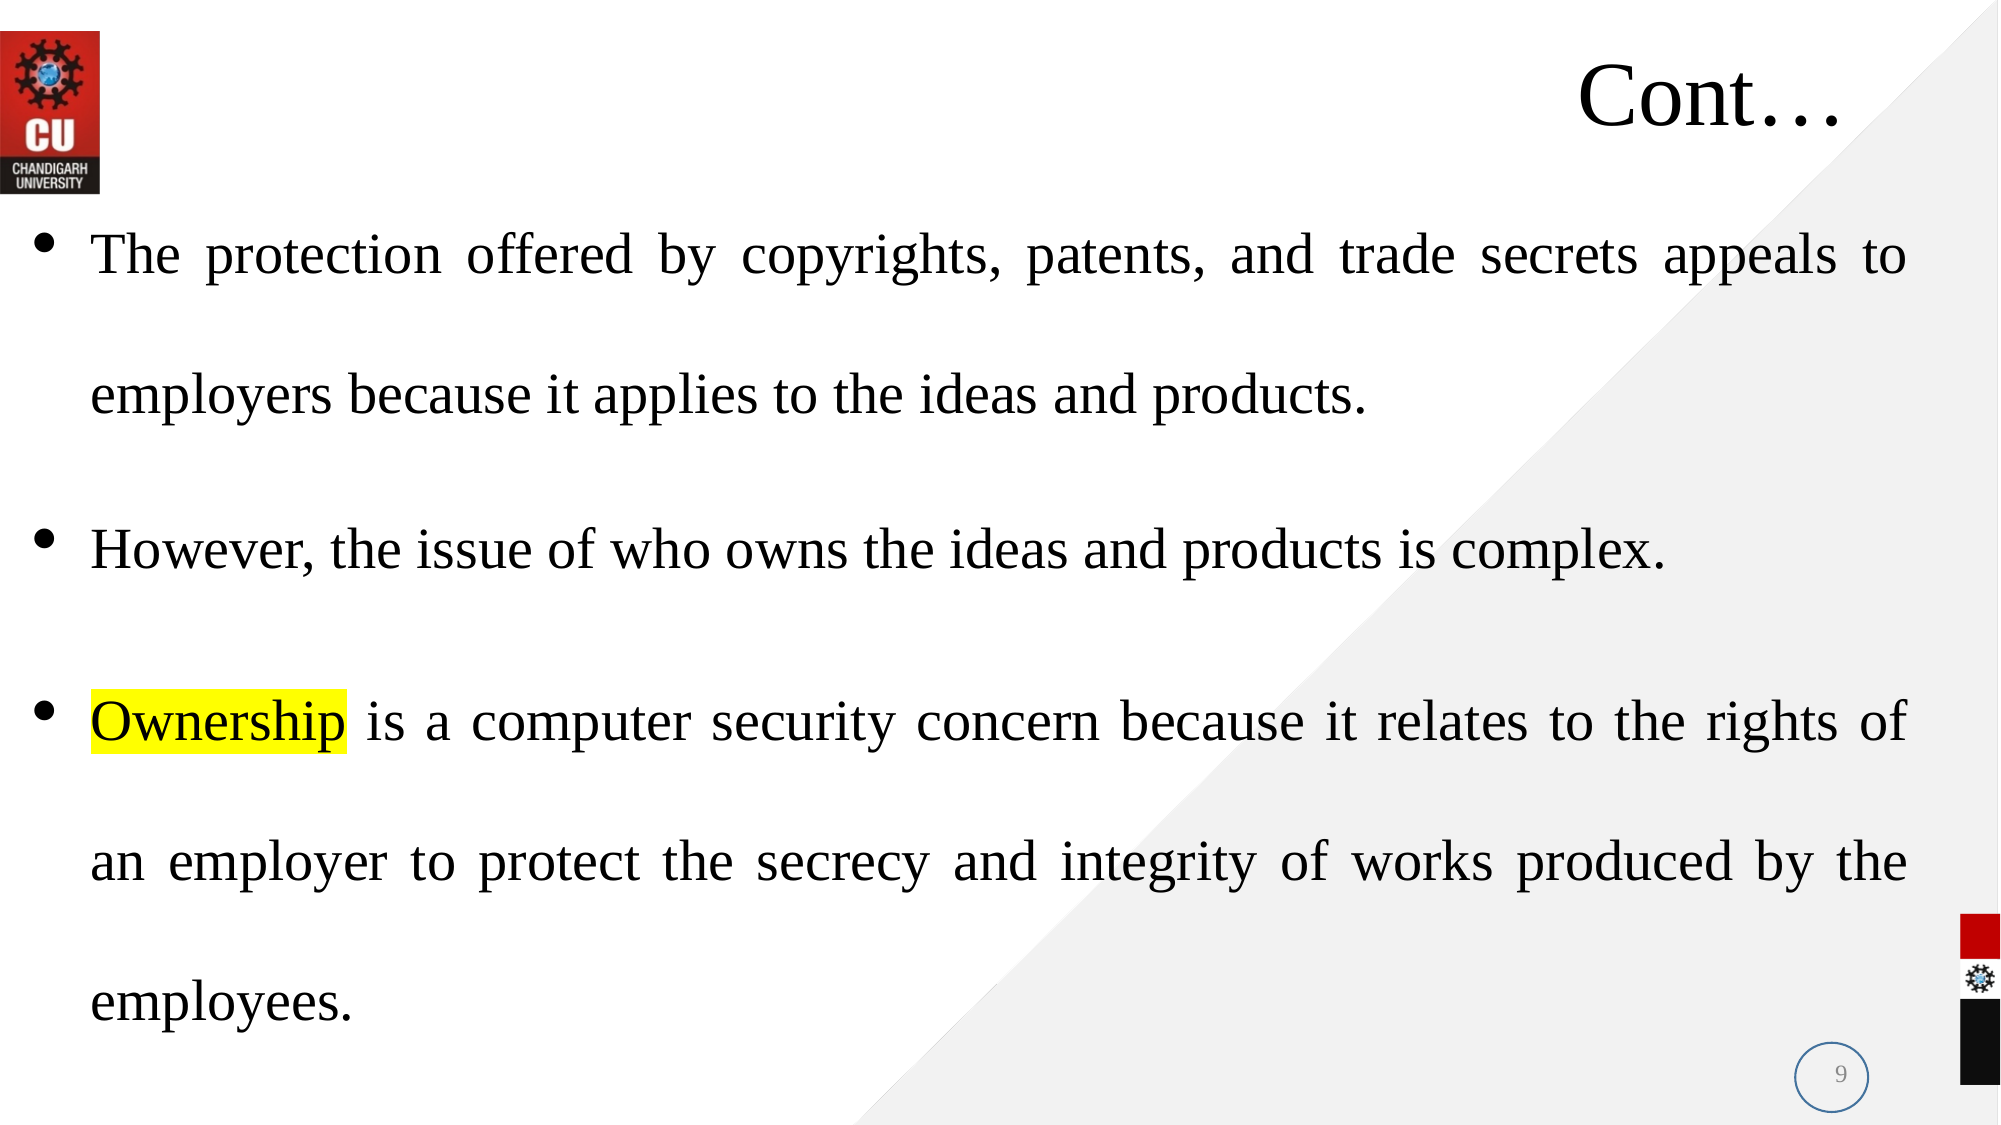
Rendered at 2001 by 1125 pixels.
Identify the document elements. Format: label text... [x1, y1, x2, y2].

title Cont… [137, 19, 1863, 137]
slide_number 9 [1412, 1042, 1863, 1103]
list The protection offered by copyrights, patents, and trade secrets appeals to employers because it applies to the ideas and products. However, the issue of who owns the ideas and products is complex. Ownership is a computer security concern because it relates to the rights of an employer to protect the secrecy and integrity of works produced by the employees. [19, 137, 1934, 1024]
picture [0, 0, 2001, 1125]
